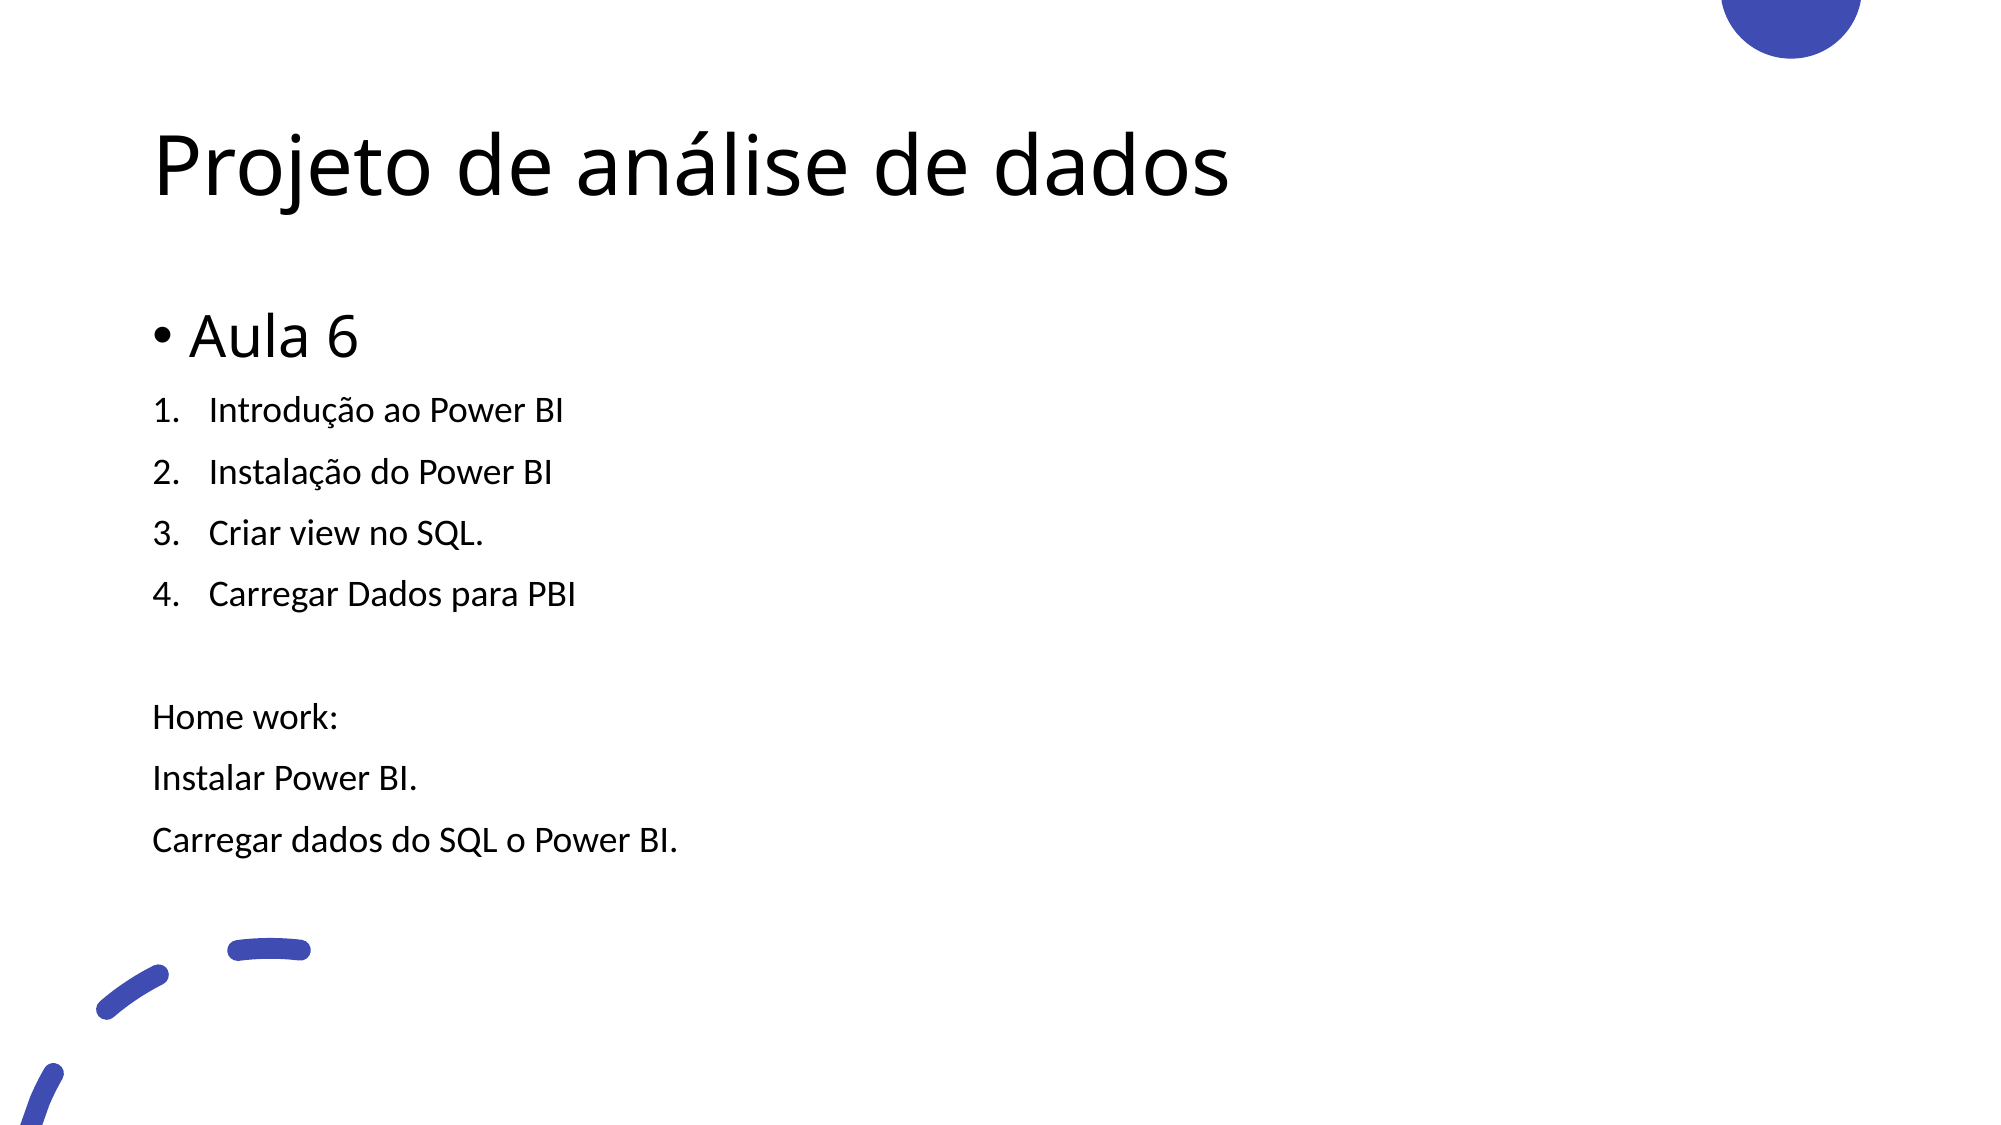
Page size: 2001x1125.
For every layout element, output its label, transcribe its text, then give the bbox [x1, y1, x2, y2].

list Aula 6 Introdução ao Power BI Instalação do Power BI Criar view no SQL. Carregar Dados para PBI Home work: Instalar Power BI. Carregar dados do SQL o Power BI. [137, 299, 1863, 933]
title Projeto de análise de dados [137, 59, 1863, 278]
